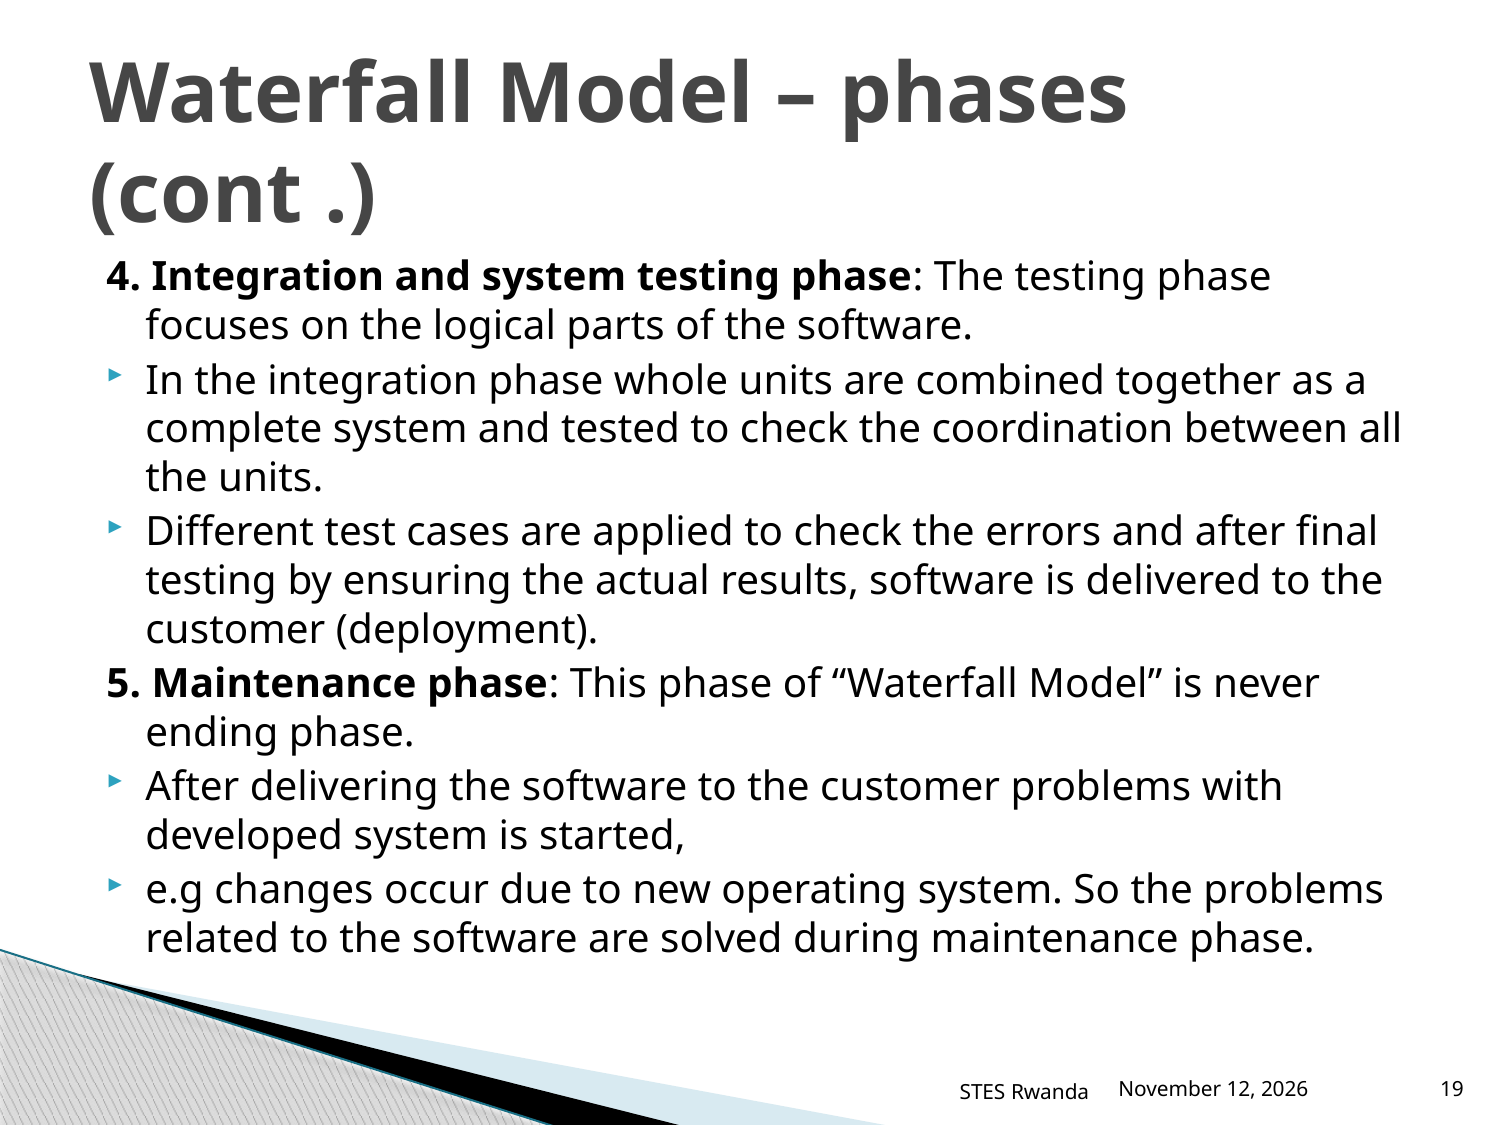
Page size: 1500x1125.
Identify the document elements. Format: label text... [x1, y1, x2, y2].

footer STES Rwanda [718, 1051, 1105, 1112]
list 4. Integration and system testing phase: The testing phase focuses on the logical parts of the software. In the integration phase whole units are combined together as a complete system and tested to check the coordination between all the units. Different test cases are applied to check the errors and after final testing by ensuring the actual results, software is delivered to the customer (deployment). 5. Maintenance phase: This phase of “Waterfall Model” is never ending phase. After delivering the software to the customer problems with developed system is started, e.g changes occur due to new operating system. So the problems related to the software are solved during maintenance phase. [75, 243, 1425, 986]
slide_number 19 [1418, 1051, 1479, 1112]
title Waterfall Model – phases (cont .) [75, 45, 1425, 233]
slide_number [1105, 1051, 1418, 1112]
